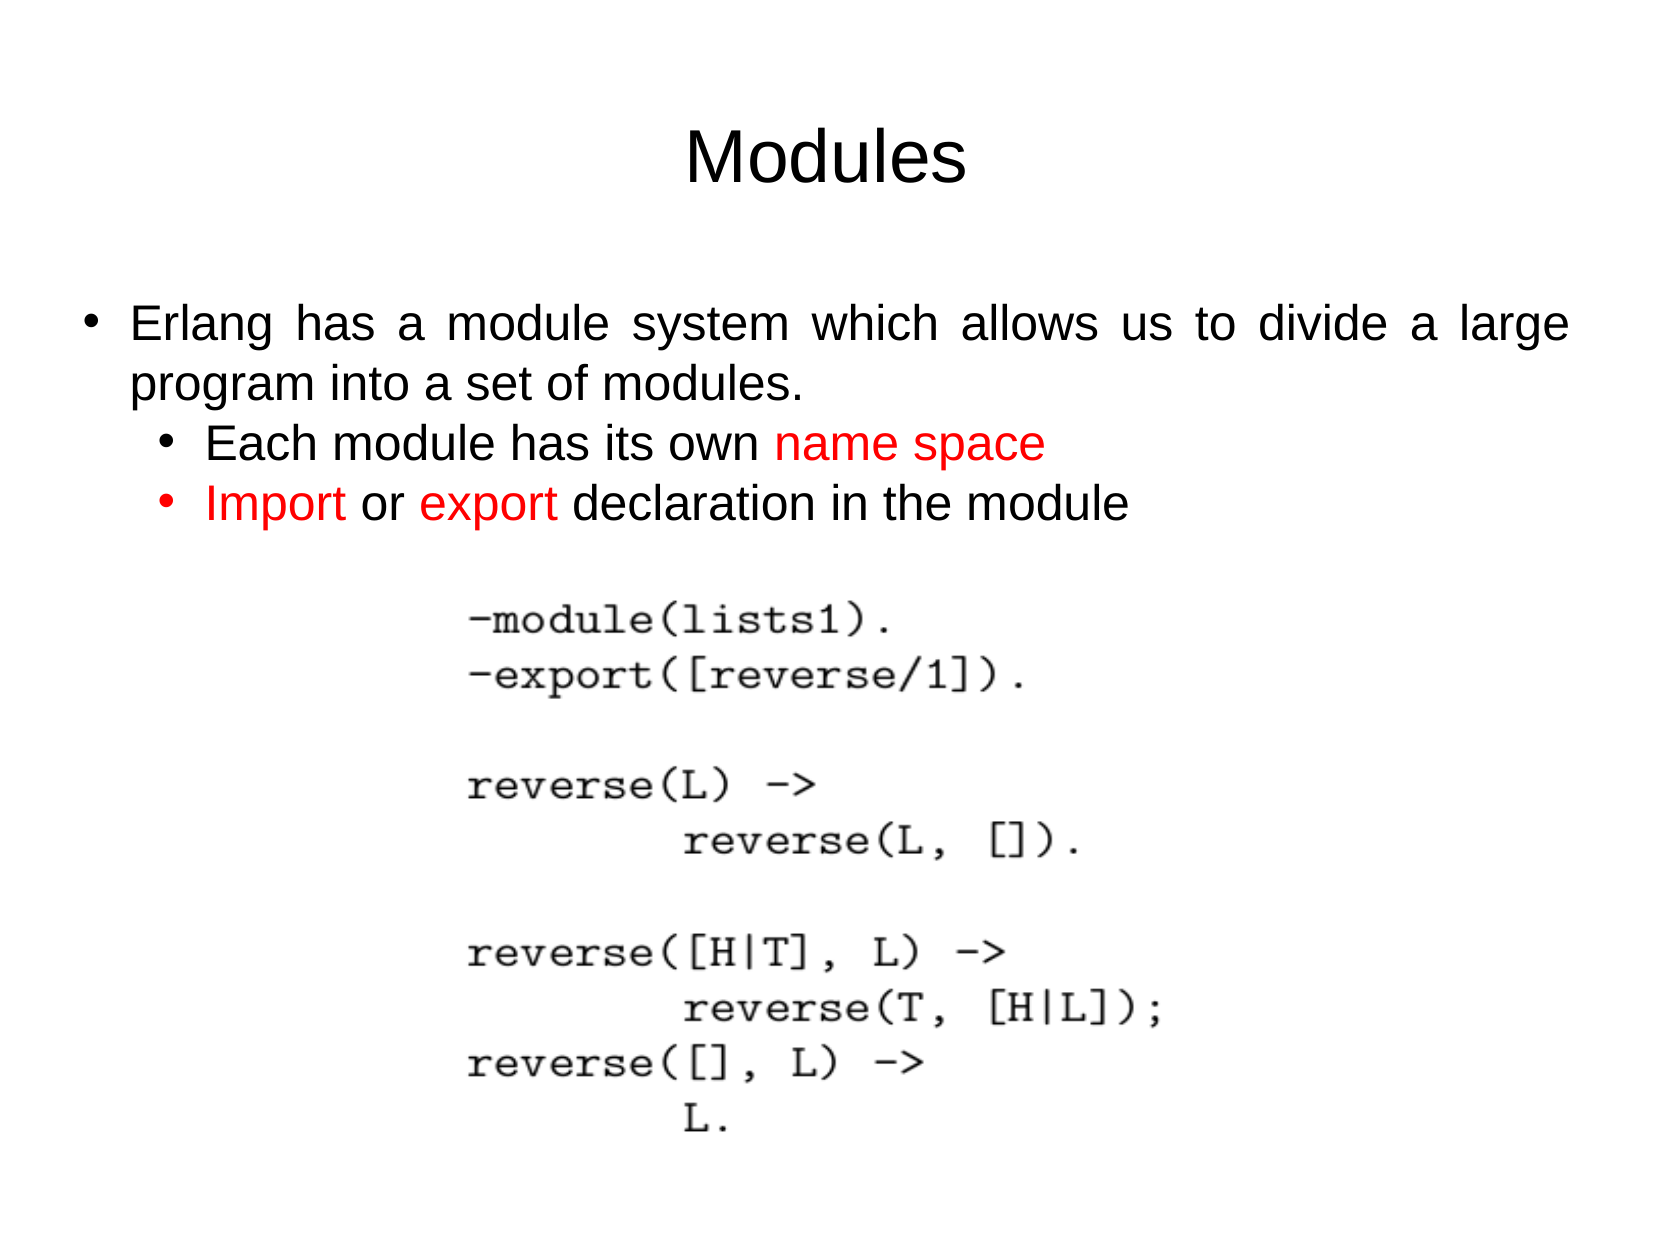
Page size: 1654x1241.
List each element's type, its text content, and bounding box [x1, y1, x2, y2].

picture [409, 569, 1246, 1162]
text_box Modules [82, 49, 1571, 257]
text_box Erlang has a module system which allows us to divide a large program into a set of modules. Each module has its own name space Import or export declaration in the module [82, 290, 1571, 1010]
